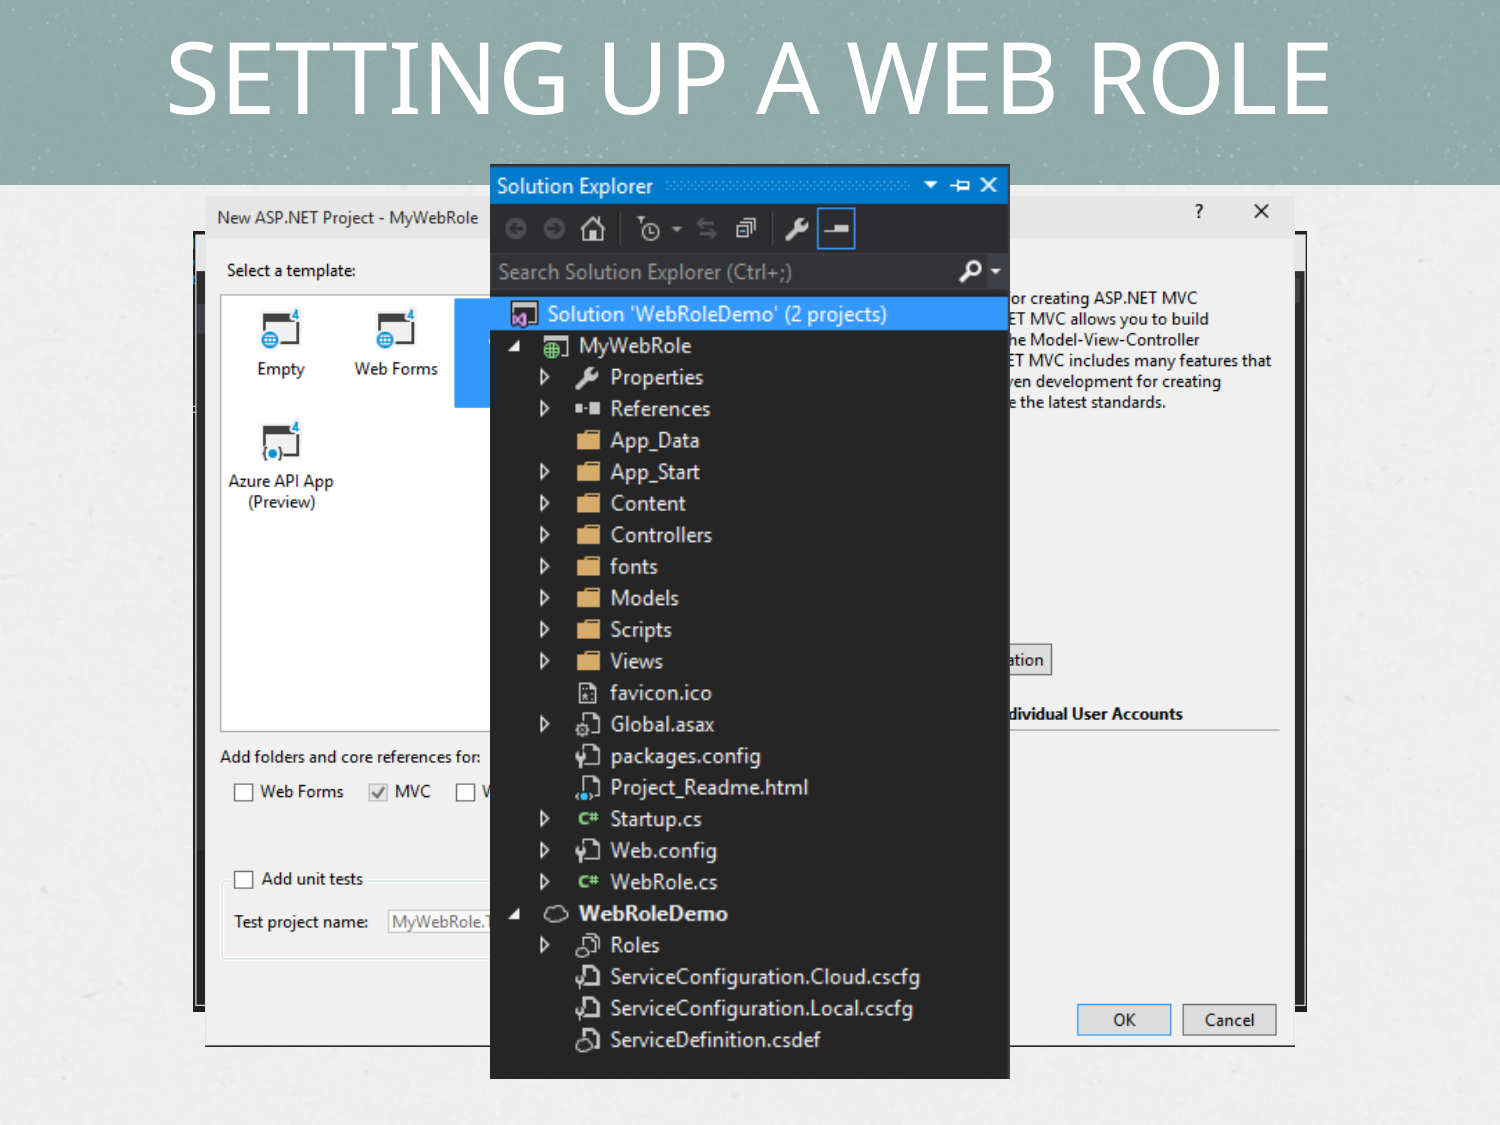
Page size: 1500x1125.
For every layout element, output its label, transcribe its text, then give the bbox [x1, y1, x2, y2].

picture [0, 164, 1500, 1125]
title Setting Up a Web Role [0, 0, 1500, 185]
